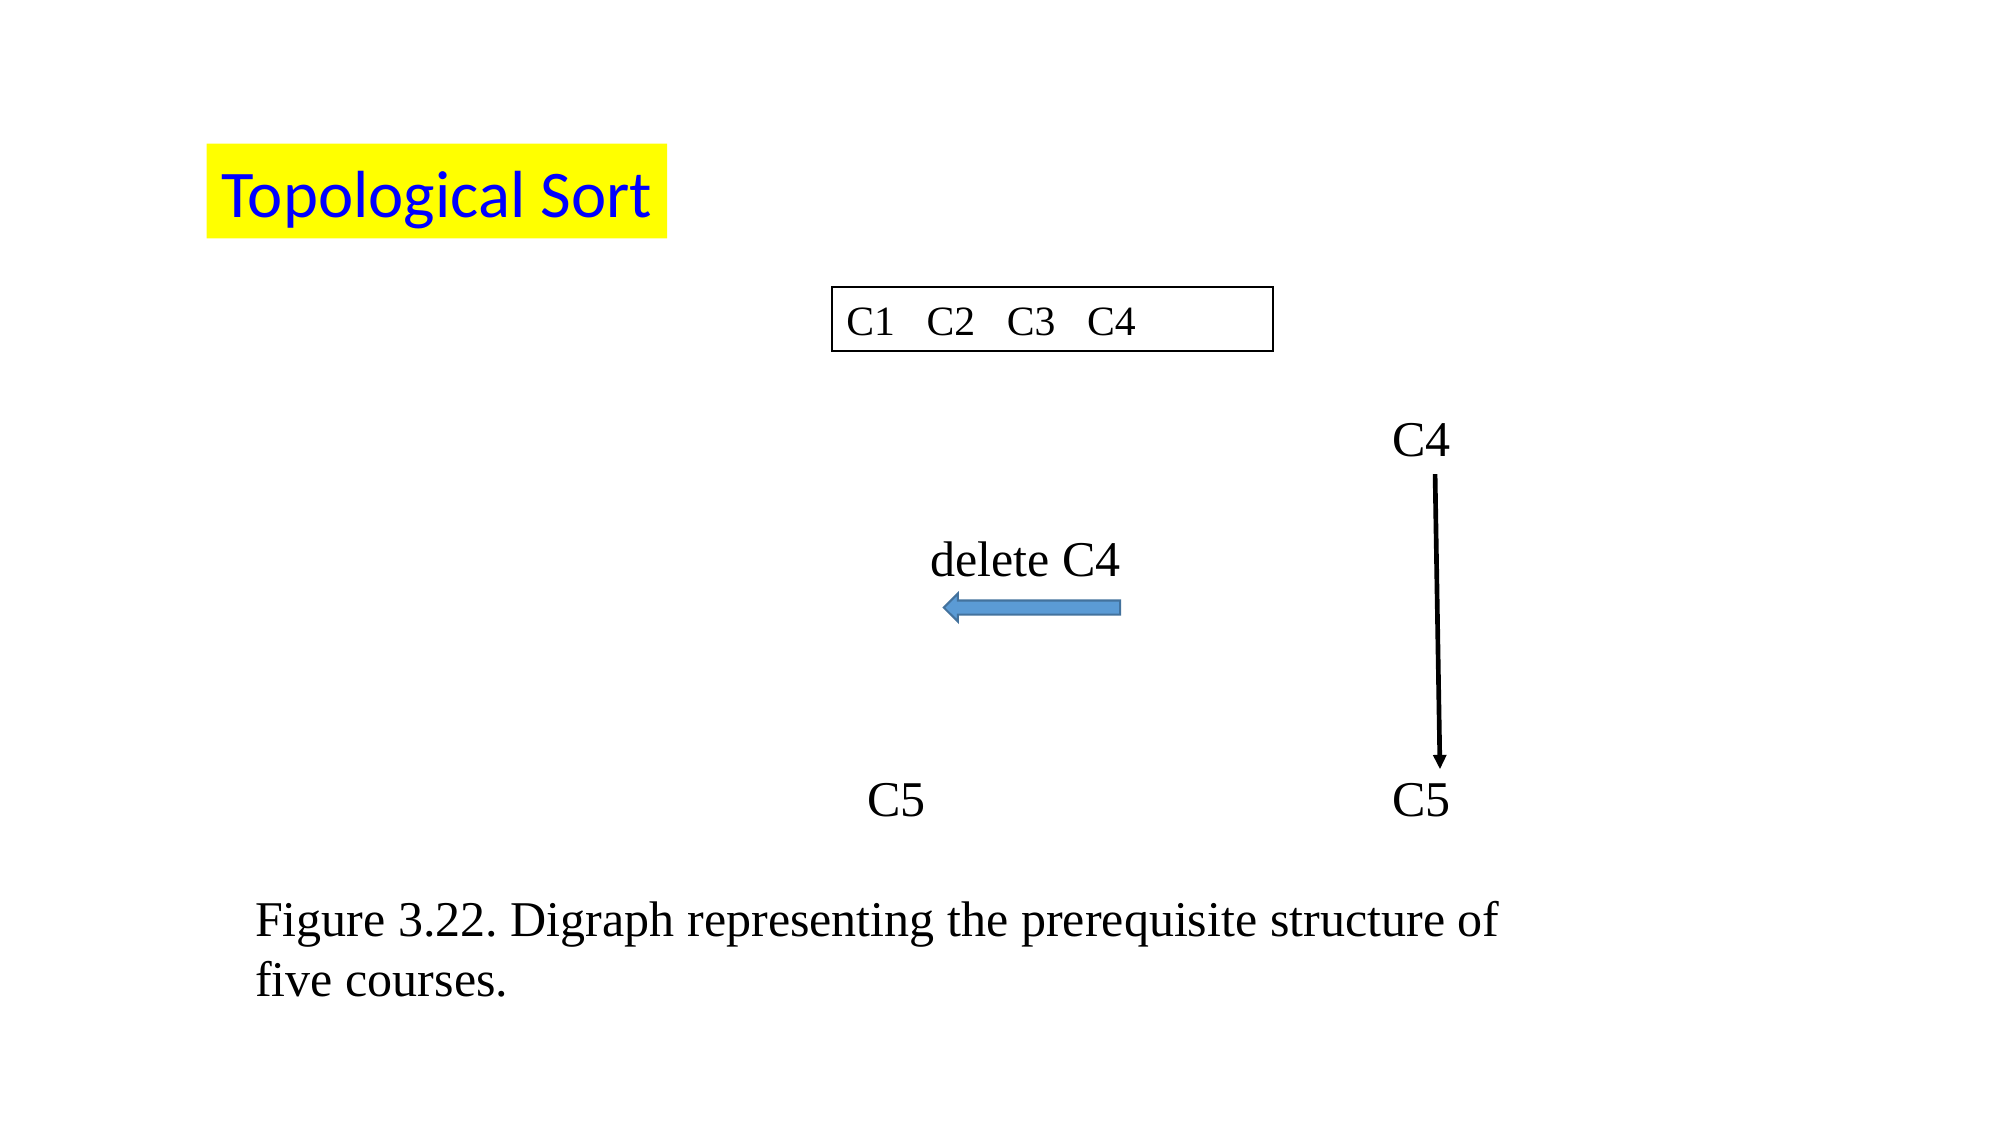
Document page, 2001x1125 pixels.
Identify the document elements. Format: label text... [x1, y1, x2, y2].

text_box [942, 591, 1122, 625]
text_box C1 C2 C3 C4 [831, 286, 1274, 352]
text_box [1435, 474, 1440, 769]
text_box C4 delete C4 C5 C5 Figure 3.22. Digraph representing the prerequisite structure of five courses. [240, 399, 1597, 1075]
text_box Topological Sort [206, 143, 668, 239]
